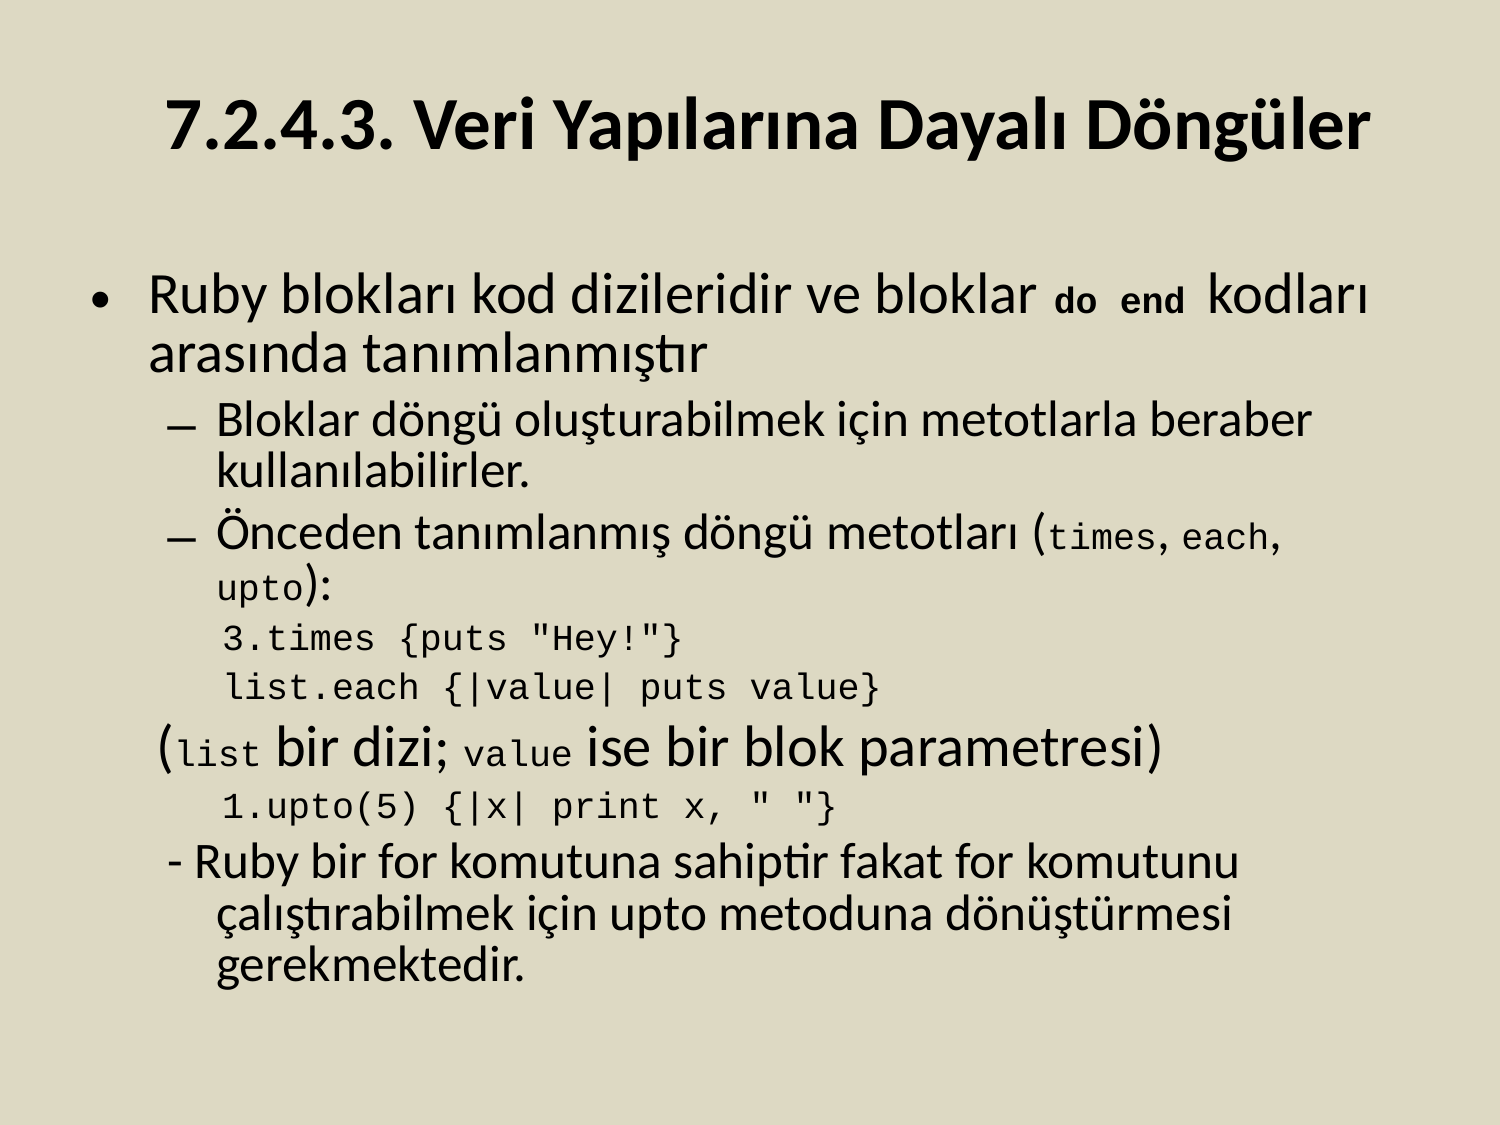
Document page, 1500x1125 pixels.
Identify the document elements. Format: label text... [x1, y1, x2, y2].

title 7.2.4.3. Veri Yapılarına Dayalı Döngüler [99, 37, 1438, 225]
list Ruby blokları kod dizileridir ve bloklar do end kodları arasında tanımlanmıştır Bloklar döngü oluşturabilmek için metotlarla beraber kullanılabilirler. Önceden tanımlanmış döngü metotları (times, each, upto): 3.times {puts ″Hey!″} list.each {|value| puts value} (list bir dizi; value ise bir blok parametresi) 1.upto(5) {|x| print x, ″ ″} - Ruby bir for komutuna sahiptir fakat for komutunu çalıştırabilmek için upto metoduna dönüştürmesi gerekmektedir. [75, 262, 1425, 1005]
